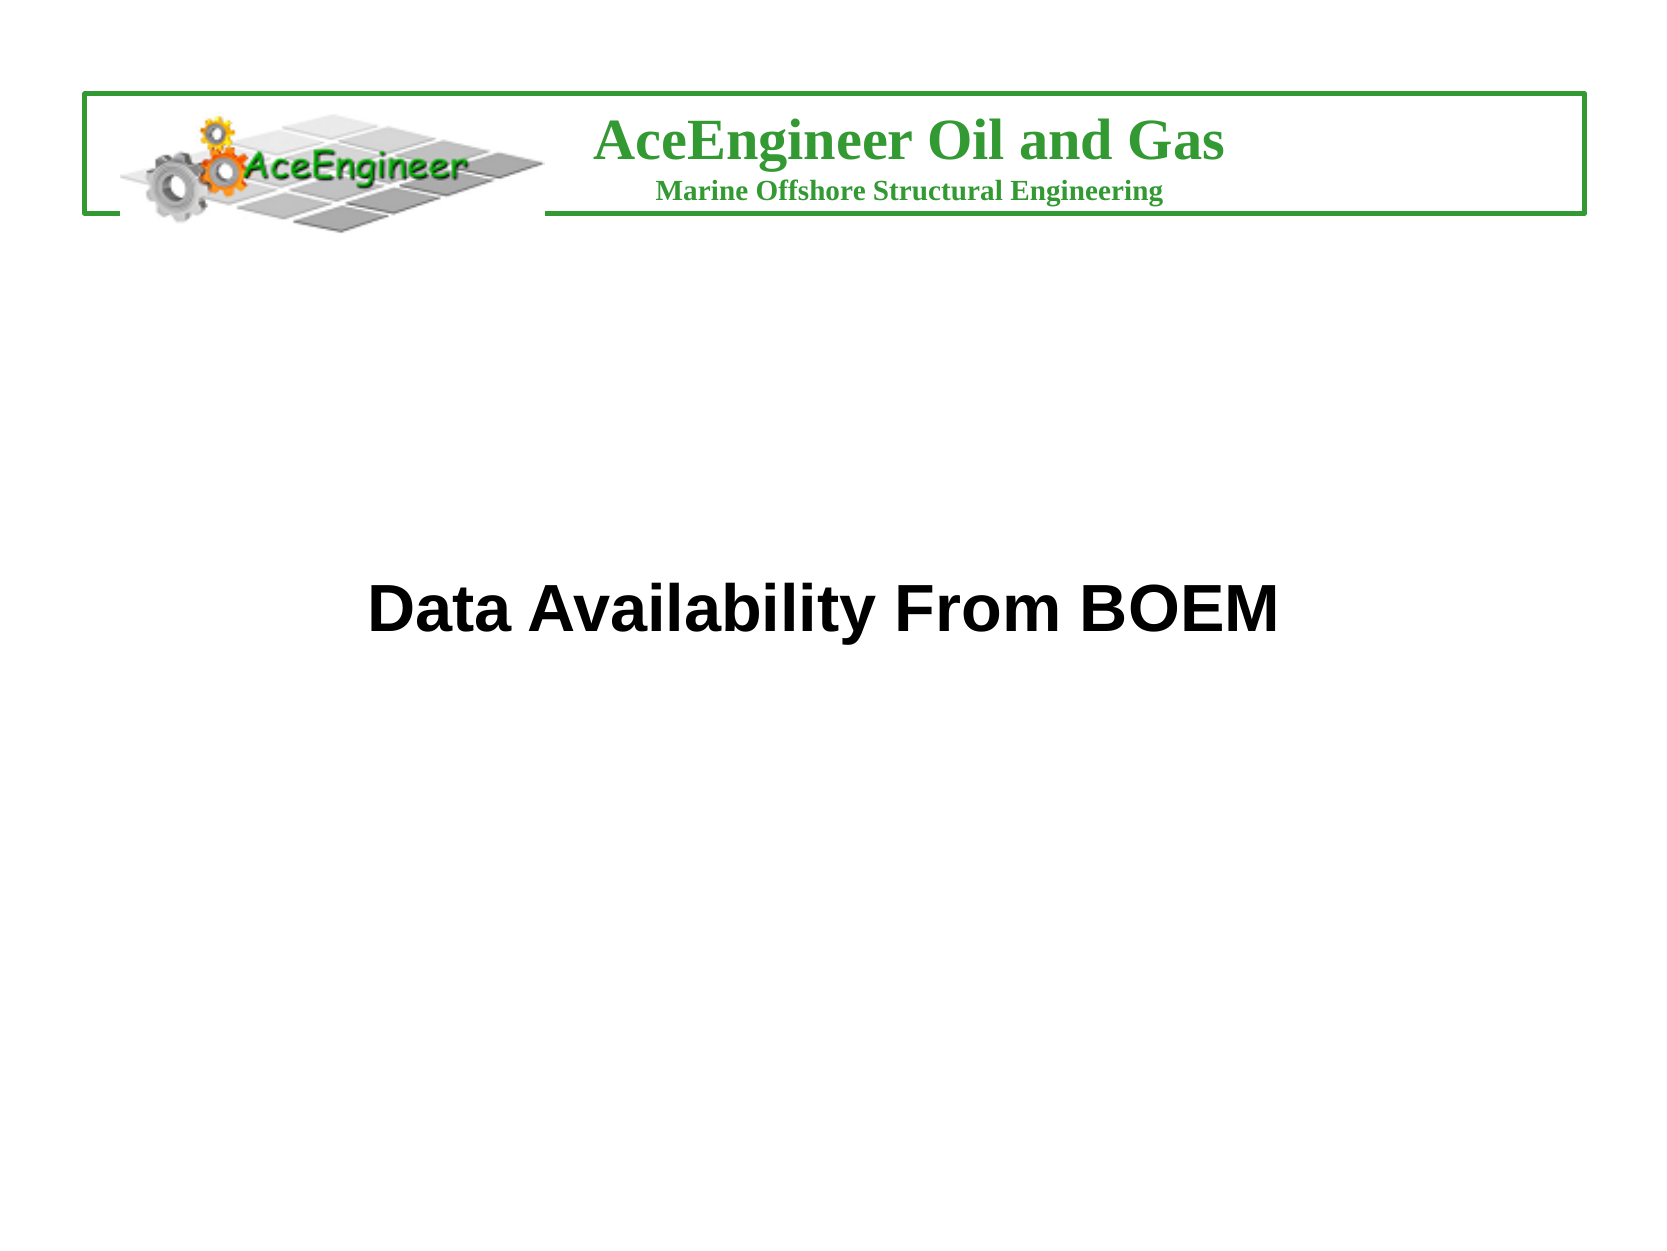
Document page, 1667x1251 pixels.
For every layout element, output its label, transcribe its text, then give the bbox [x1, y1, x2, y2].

list Data Availability From BOEM [127, 508, 1521, 700]
picture [120, 113, 545, 235]
